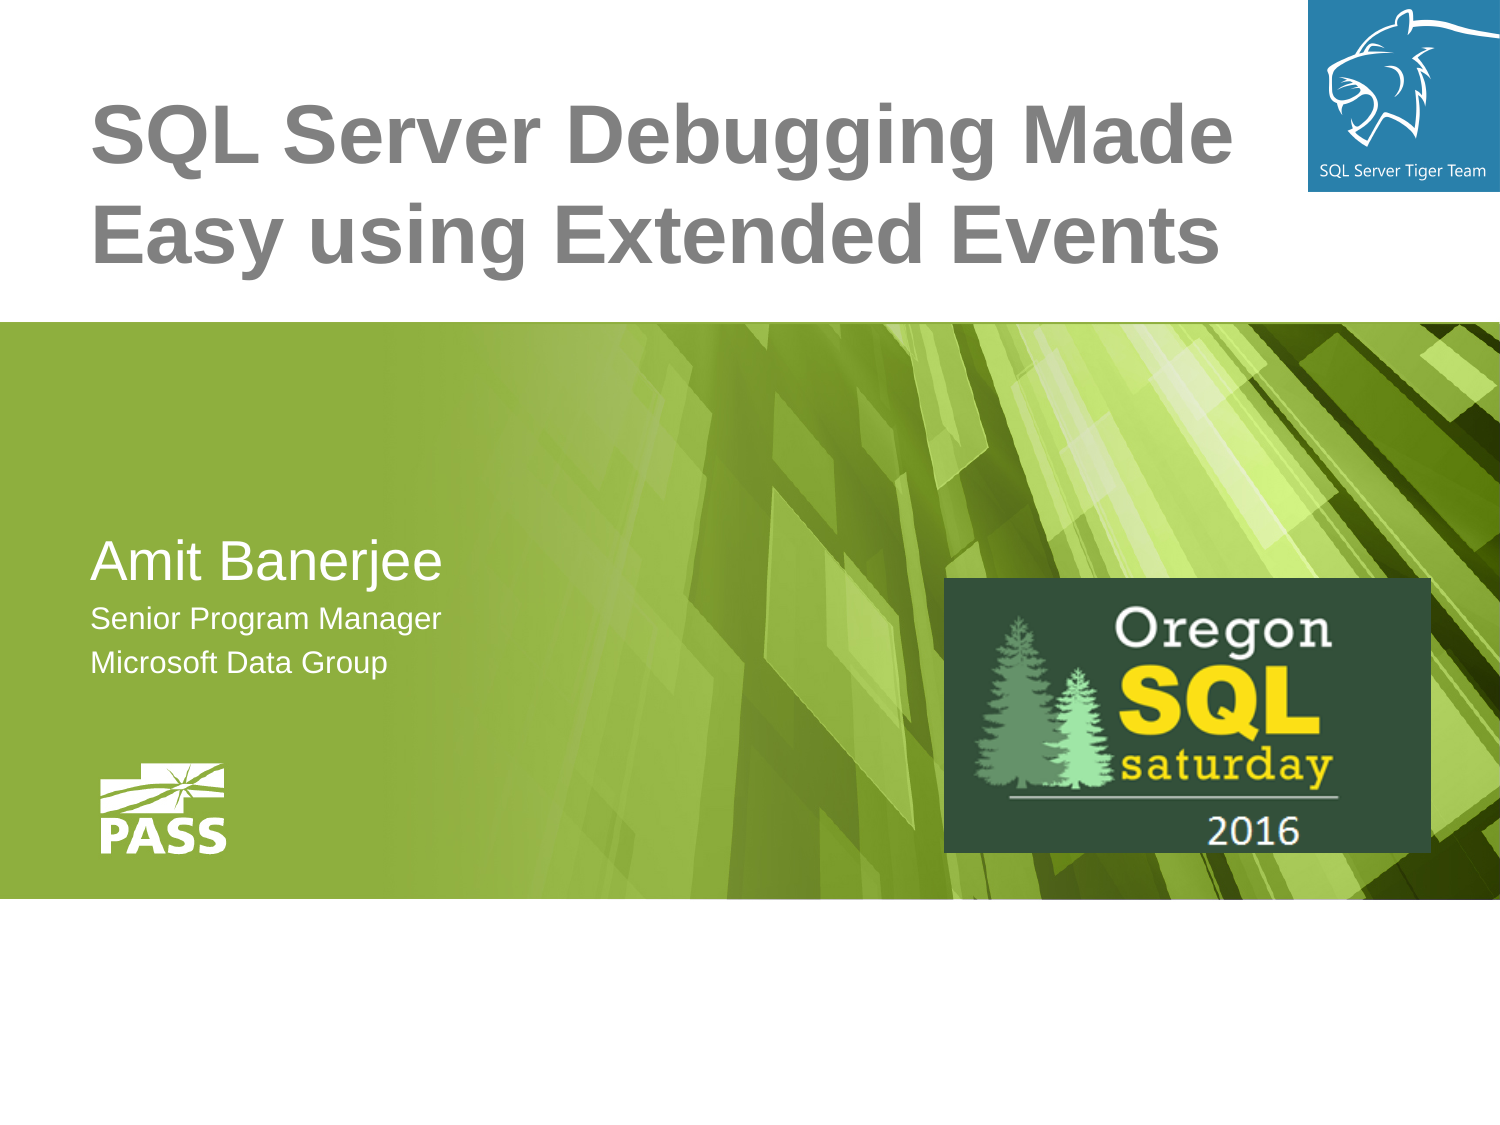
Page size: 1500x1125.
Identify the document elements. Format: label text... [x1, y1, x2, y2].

subtitle Amit Banerjee Senior Program Manager Microsoft Data Group [75, 517, 1376, 805]
title SQL Server Debugging Made Easy using Extended Events [75, 59, 1421, 301]
picture [0, 0, 1500, 1125]
